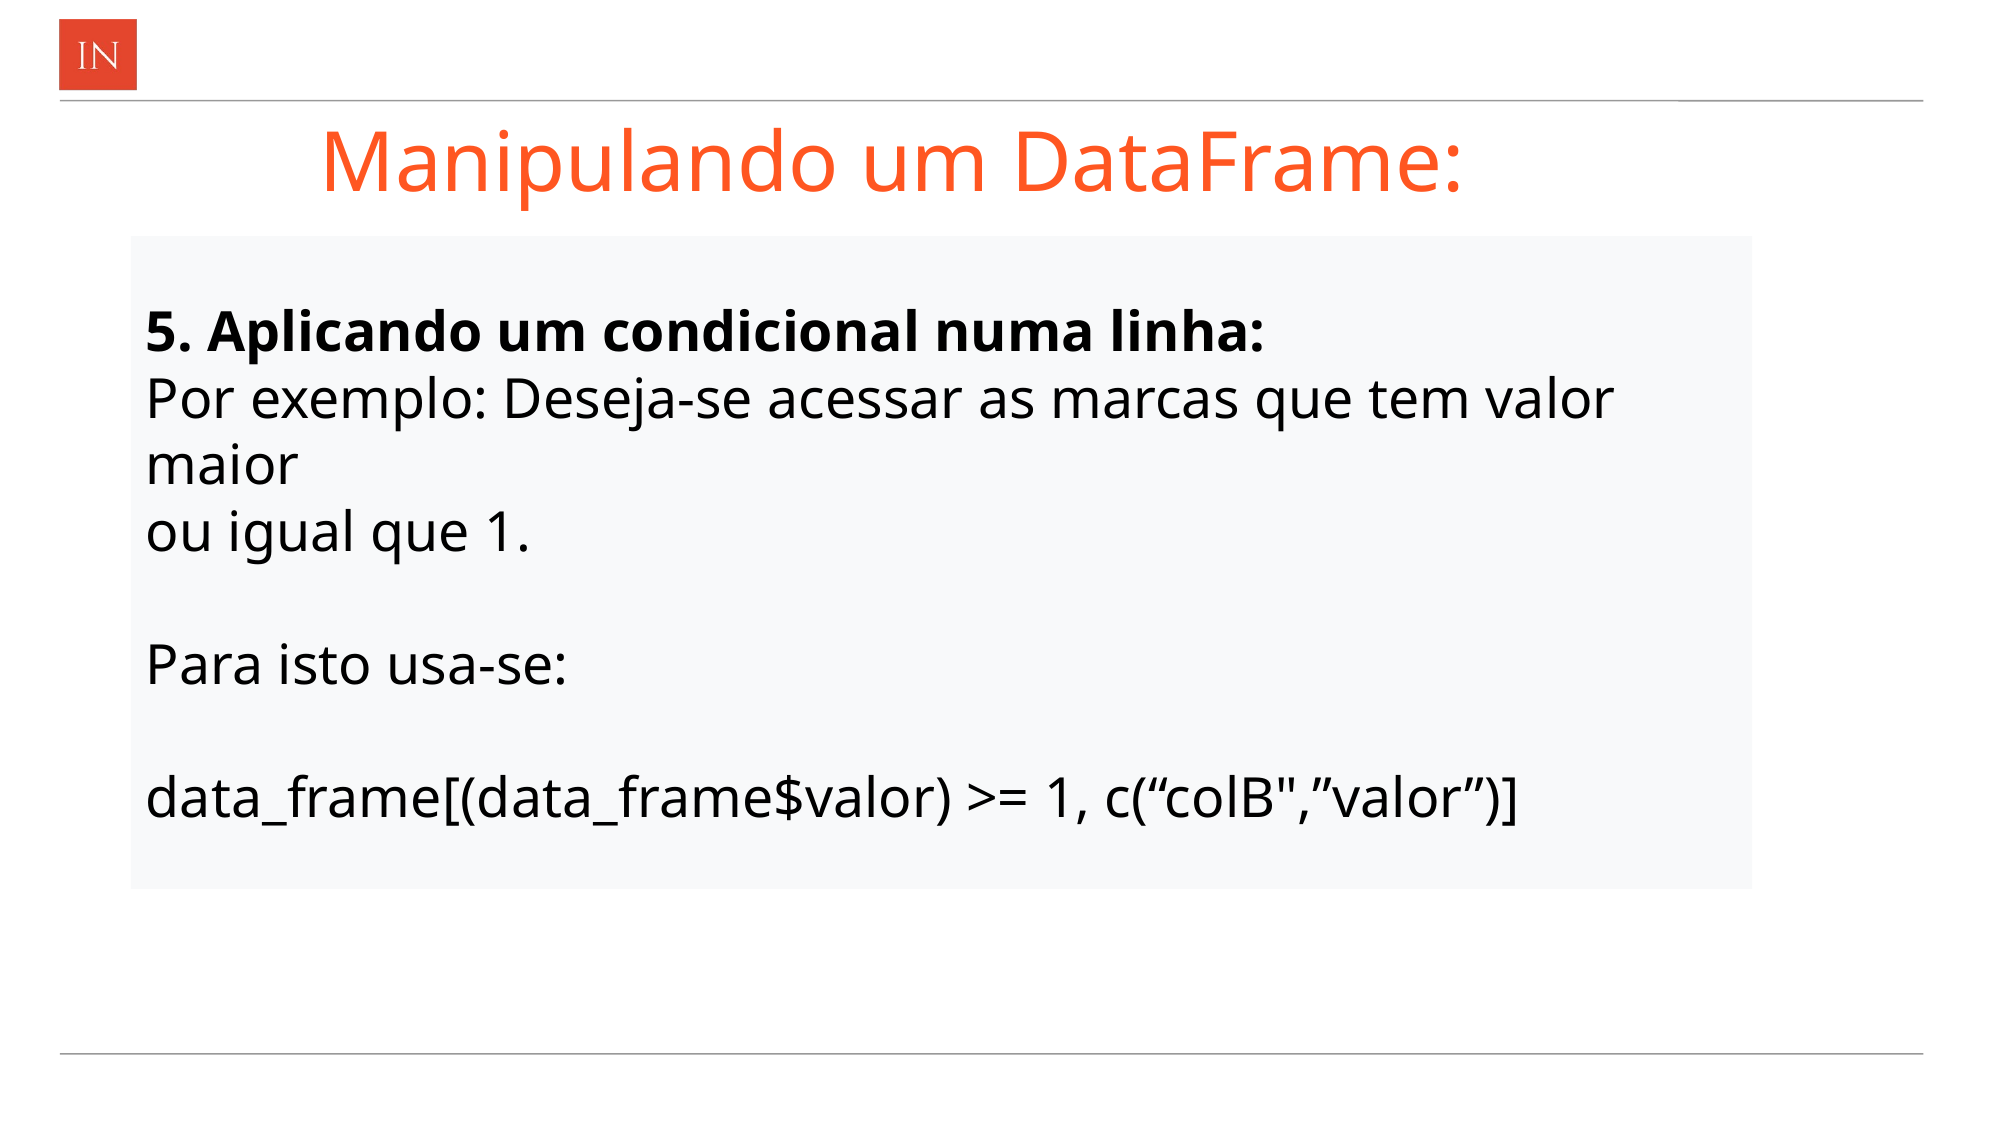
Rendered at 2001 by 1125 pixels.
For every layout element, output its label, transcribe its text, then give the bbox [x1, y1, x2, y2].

title Manipulando um DataFrame: [319, 108, 1613, 236]
list 5. Aplicando um condicional numa linha: Por exemplo: Deseja-se acessar as marcas que tem valor maior ou igual que 1. Para isto usa-se: data_frame[(data_frame$valor) >= 1, c(“colB",”valor”)] [130, 236, 1753, 889]
picture [59, 19, 145, 99]
